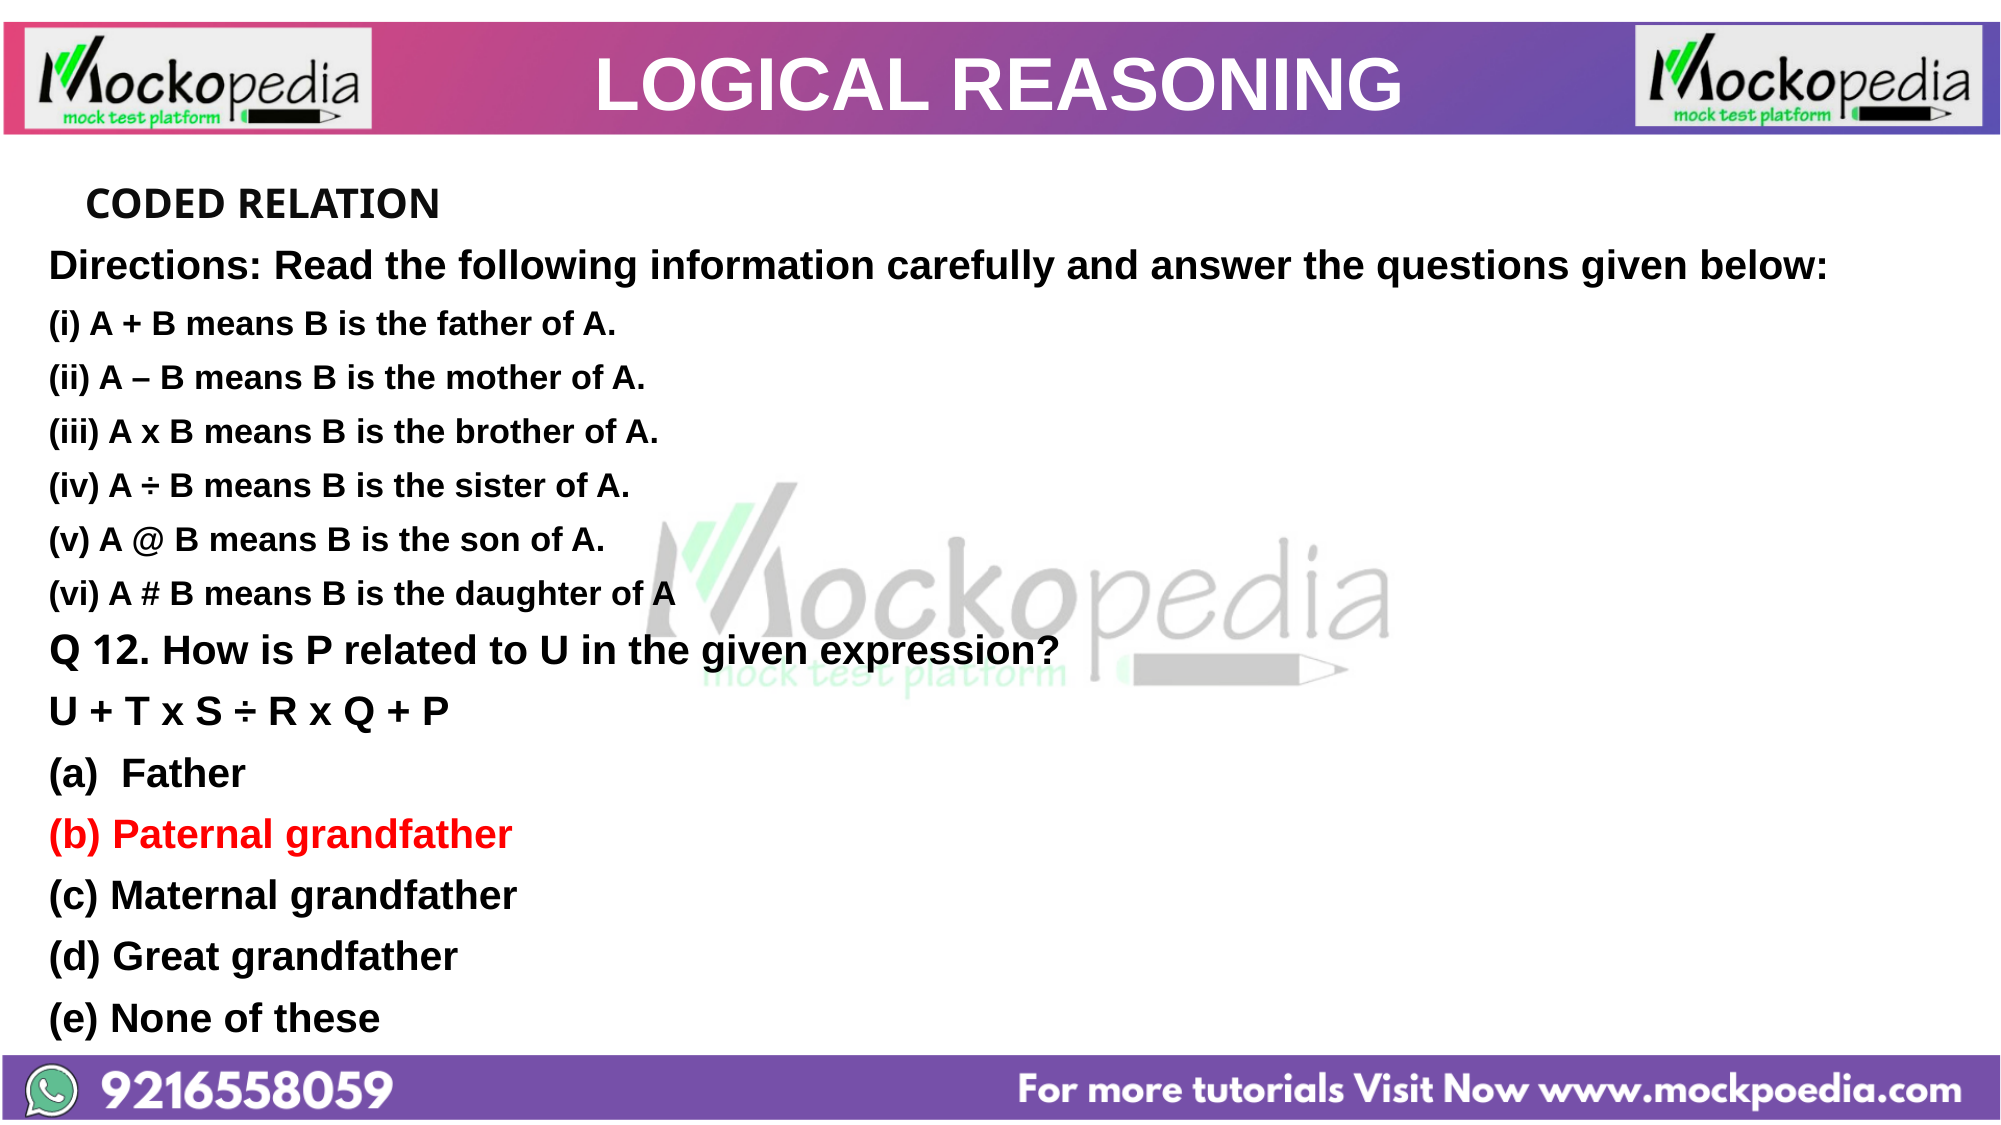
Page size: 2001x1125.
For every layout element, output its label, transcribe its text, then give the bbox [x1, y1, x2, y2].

picture [0, 0, 2001, 1125]
list CODED RELATION Directions: Read the following information carefully and answer the questions given below: (i) A + B means B is the father of A. (ii) A – B means B is the mother of A. (iii) A x B means B is the brother of A. (iv) A ÷ B means B is the sister of A. (v) A @ B means B is the son of A. (vi) A # B means B is the daughter of A Q 12. How is P related to U in the given expression? U + T x S ÷ R x Q + P Father (b) Paternal grandfather (c) Maternal grandfather (d) Great grandfather (e) None of these [33, 175, 1959, 1053]
title LOGICAL REASONING [41, 31, 1959, 142]
